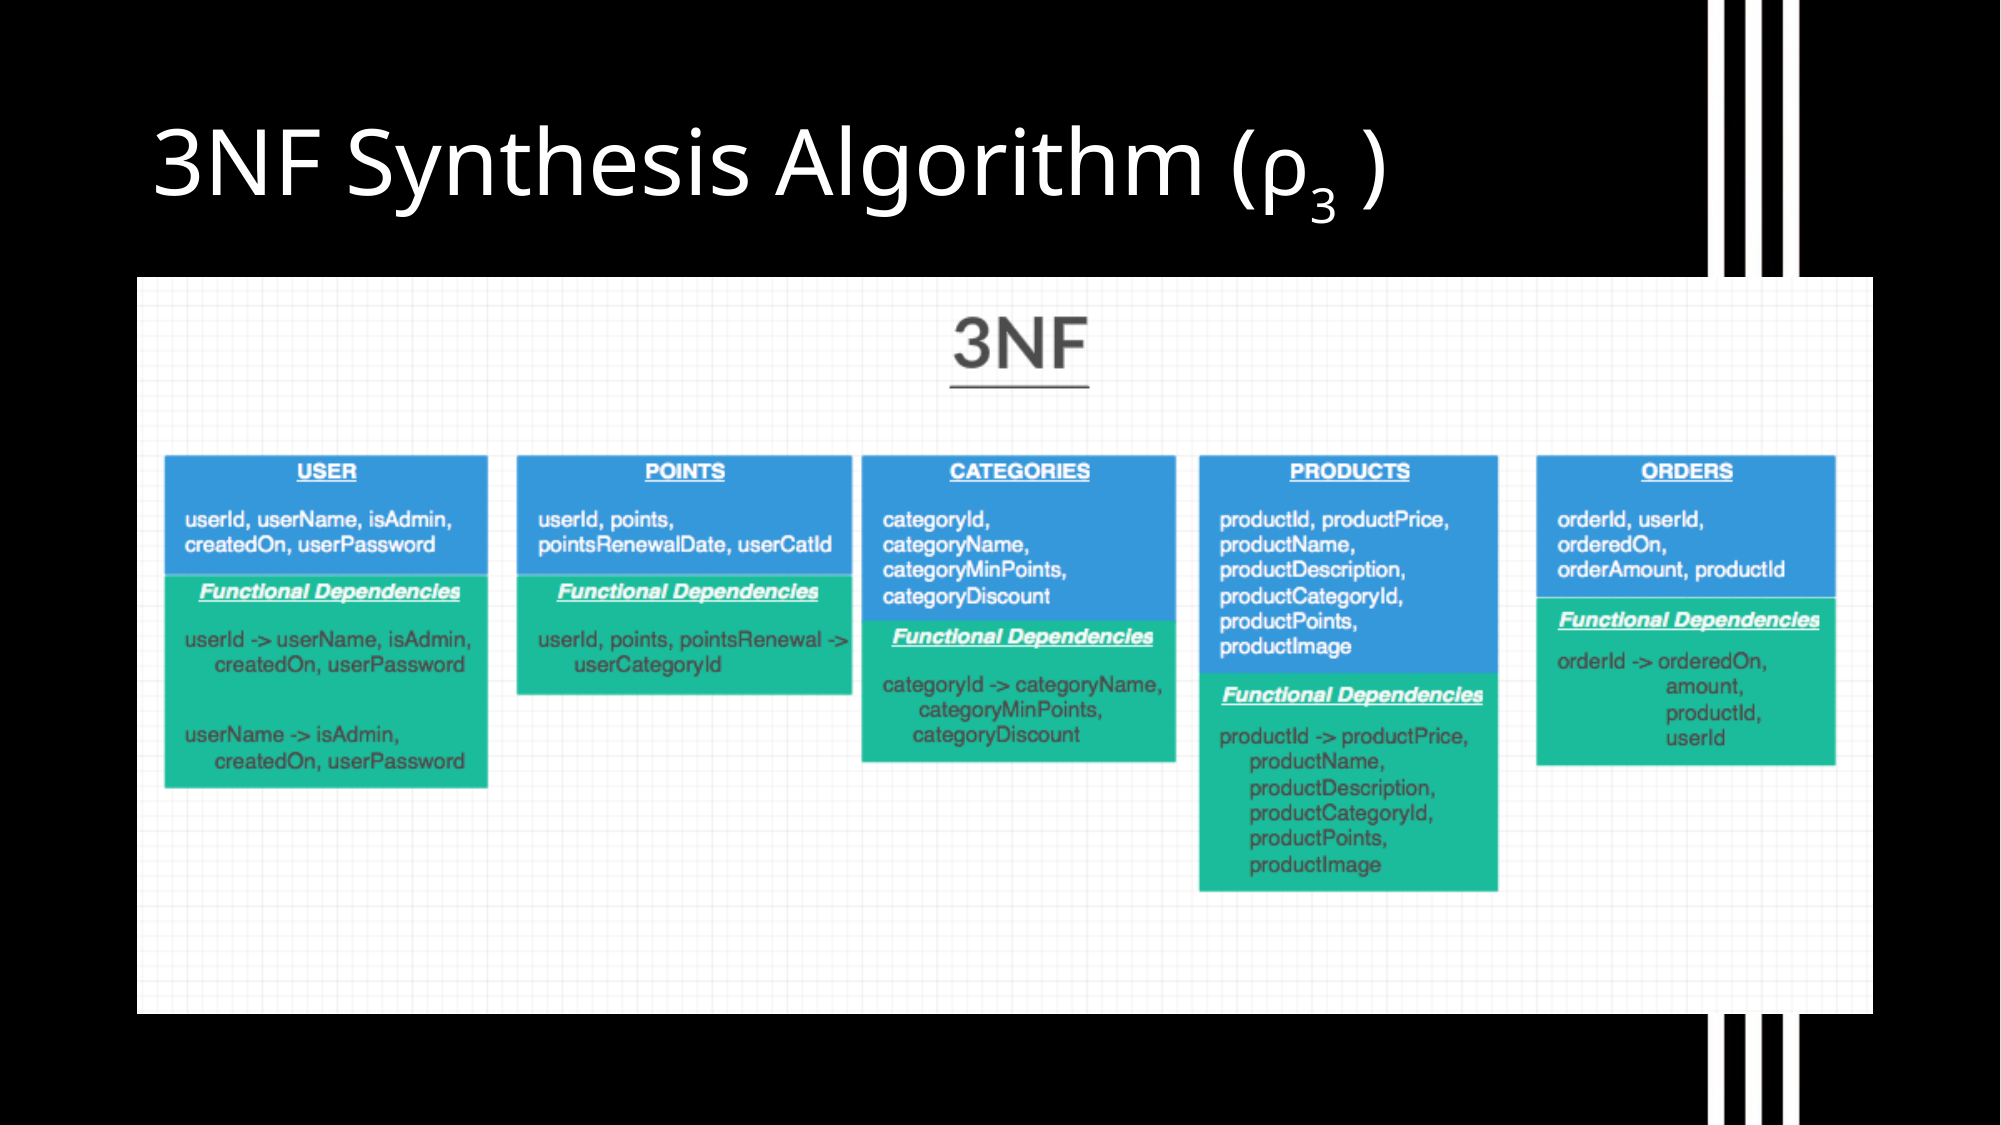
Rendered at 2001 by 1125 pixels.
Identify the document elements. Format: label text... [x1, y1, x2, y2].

text_box 3NF Synthesis Algorithm (ρ3 ) [137, 59, 1863, 275]
picture [0, 0, 2001, 1125]
